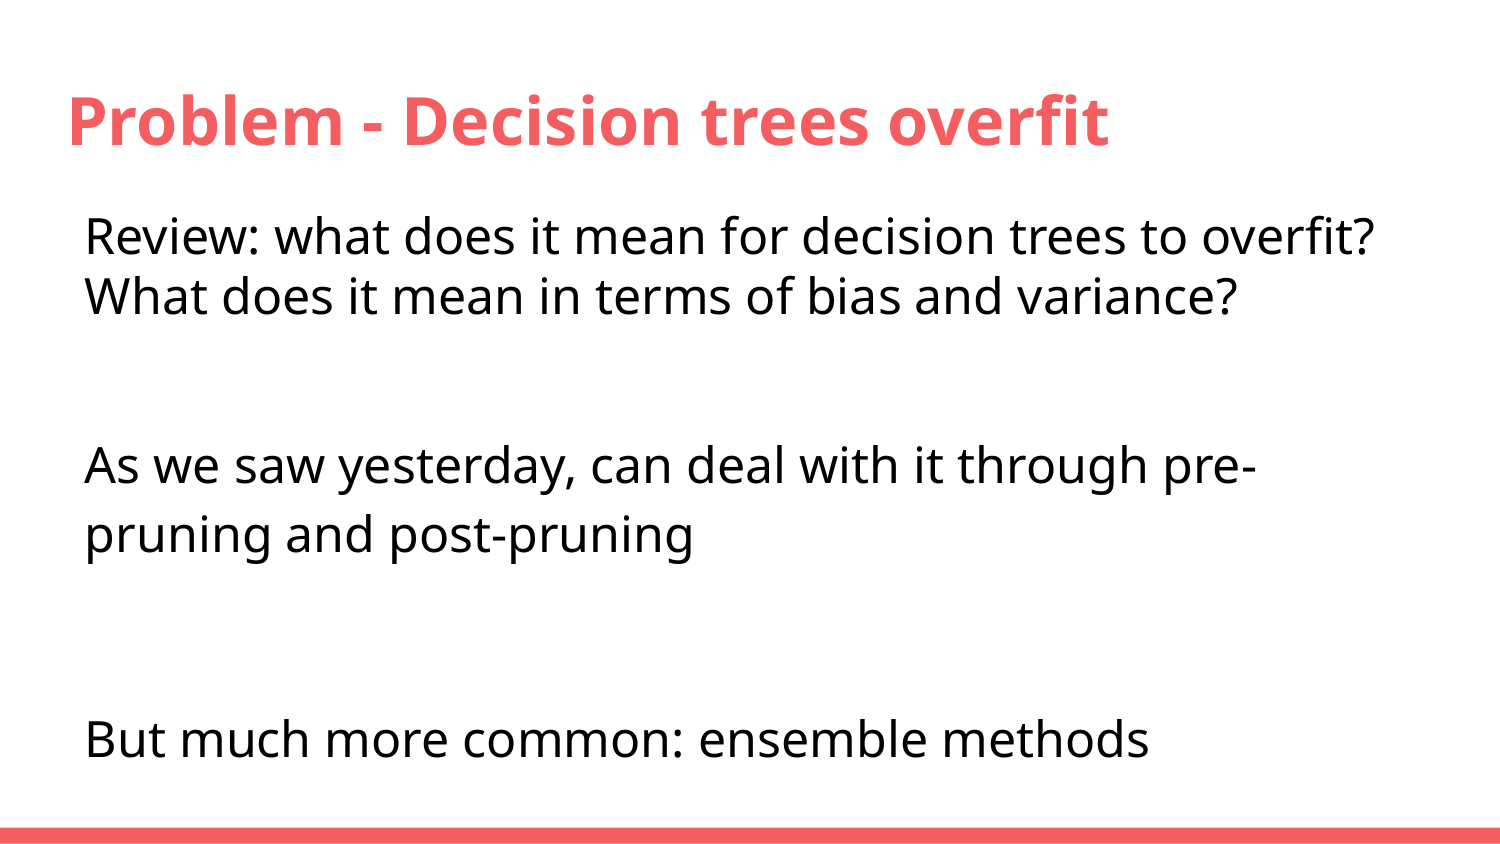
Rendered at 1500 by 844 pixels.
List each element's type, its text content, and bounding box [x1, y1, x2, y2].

title Problem - Decision trees overfit [51, 64, 1449, 167]
text_box Review: what does it mean for decision trees to overfit? What does it mean in terms of bias and variance? [69, 189, 1500, 304]
list As we saw yesterday, can deal with it through pre-pruning and post-pruning But much more common: ensemble methods [69, 409, 1306, 621]
